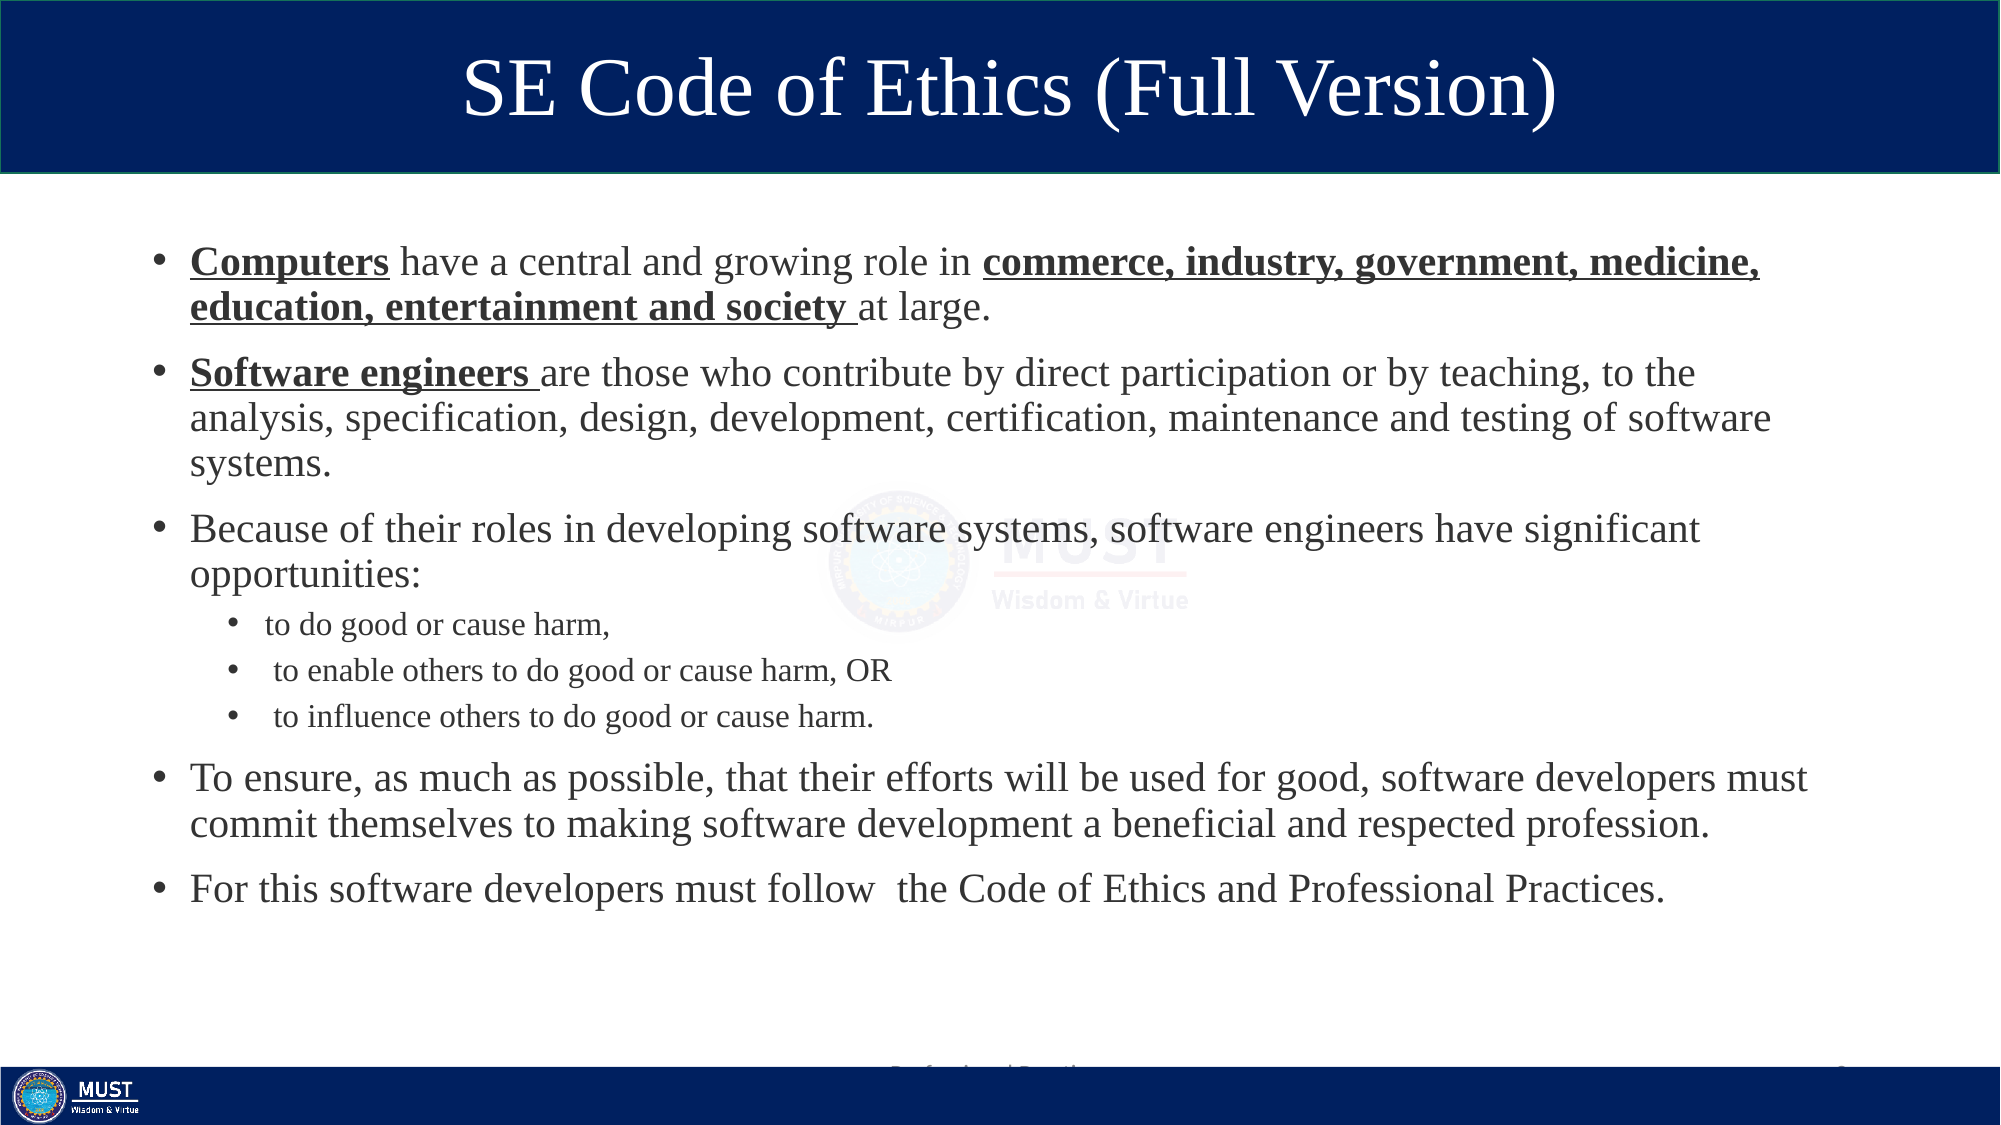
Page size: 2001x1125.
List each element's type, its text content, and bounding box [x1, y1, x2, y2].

title SE Code of Ethics (Full Version) [137, 2, 1863, 176]
list Computers have a central and growing role in commerce, industry, government, medicine, education, entertainment and society at large. Software engineers are those who contribute by direct participation or by teaching, to the analysis, specification, design, development, certification, maintenance and testing of software systems. Because of their roles in developing software systems, software engineers have significant opportunities: to do good or cause harm, to enable others to do good or cause harm, OR to influence others to do good or cause harm. To ensure, as much as possible, that their efforts will be used for good, software developers must commit themselves to making software development a beneficial and respected profession. For this software developers must follow the Code of Ethics and Professional Practices. [137, 231, 1863, 1047]
picture [9, 1066, 139, 1125]
text_box [0, 0, 2000, 174]
text_box [0, 1066, 9, 1125]
footer Professional Practices [662, 1042, 1338, 1103]
slide_number 9 [1412, 1042, 1863, 1103]
text_box [139, 1066, 2000, 1125]
